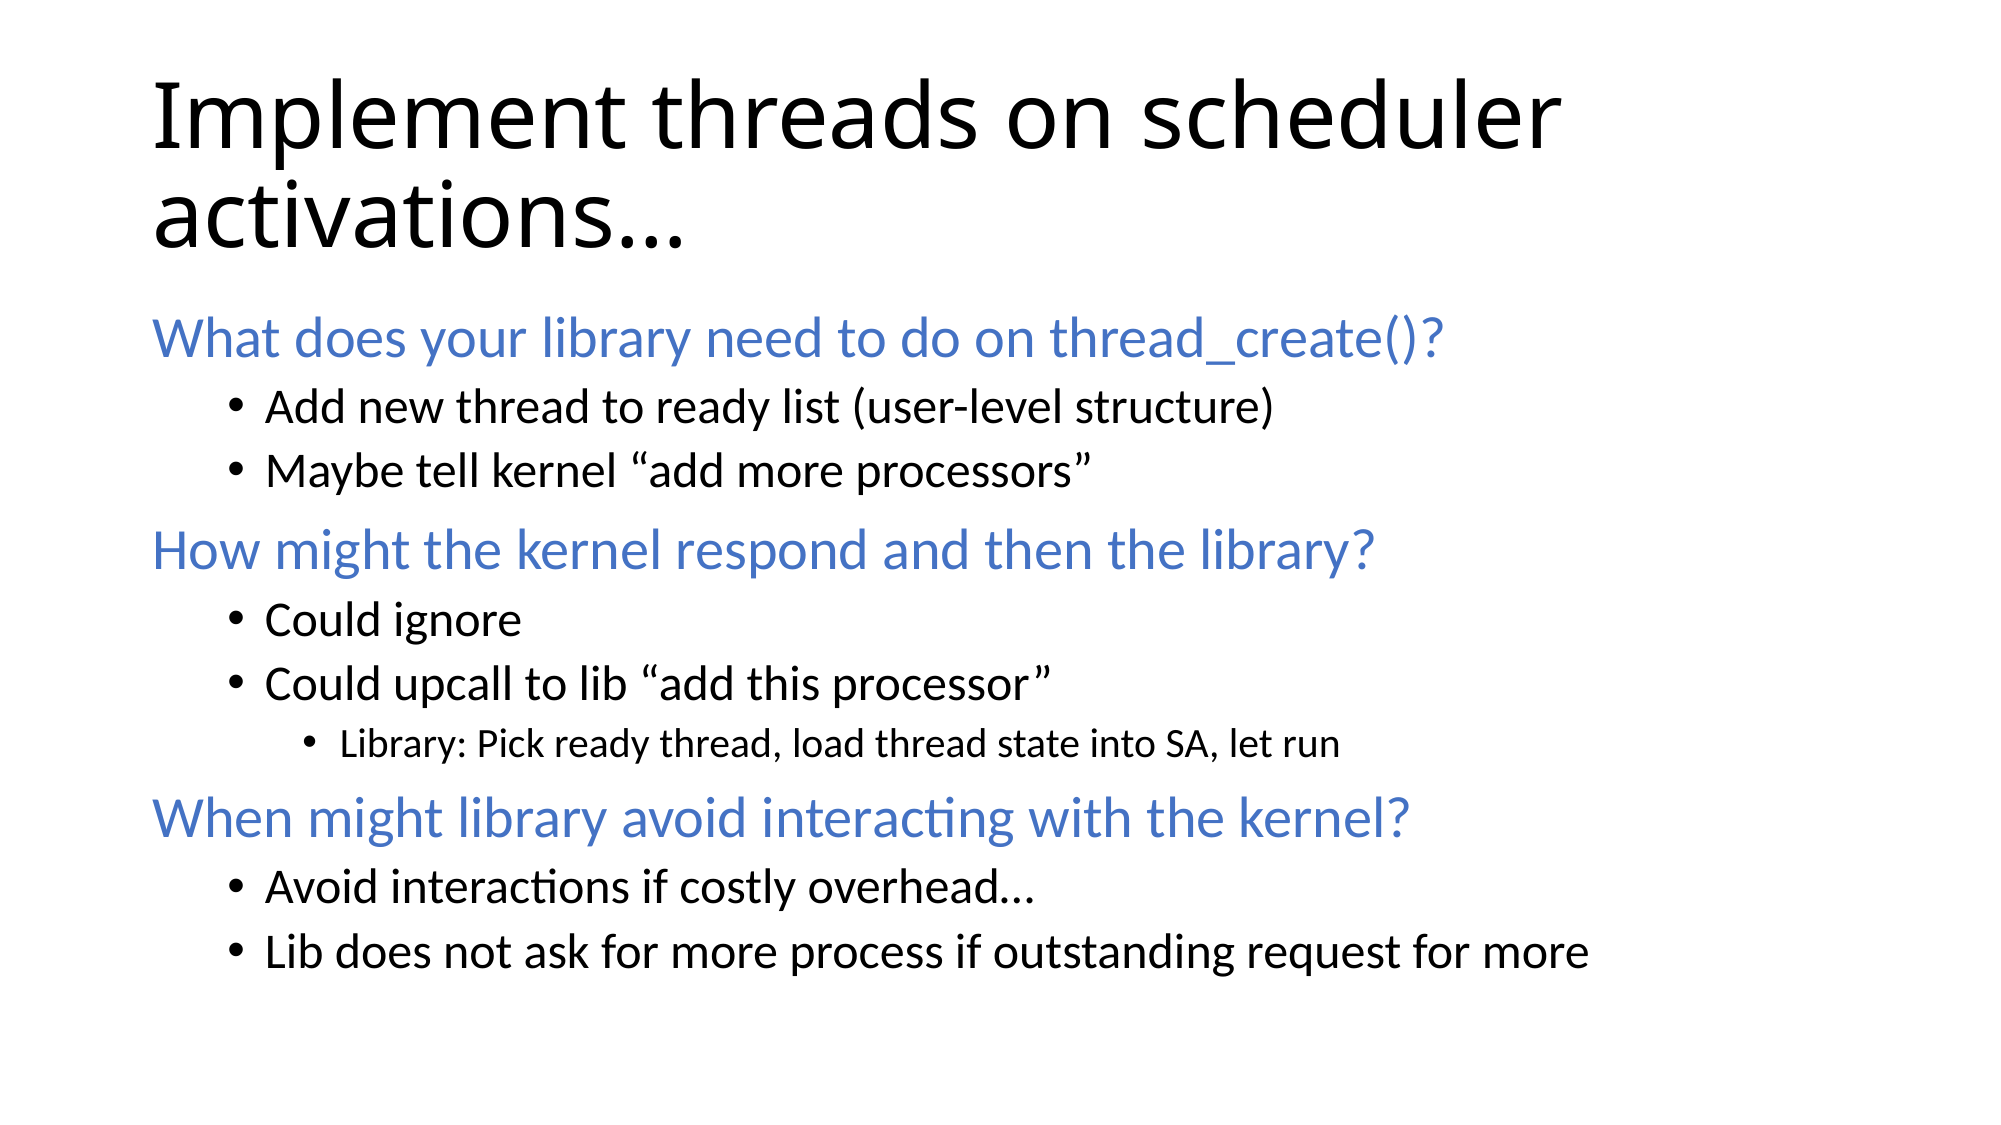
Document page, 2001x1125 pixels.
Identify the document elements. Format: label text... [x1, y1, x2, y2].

title Implement threads on scheduler activations… [137, 59, 1863, 278]
list What does your library need to do on thread_create()? Add new thread to ready list (user-level structure) Maybe tell kernel “add more processors” How might the kernel respond and then the library? Could ignore Could upcall to lib “add this processor” Library: Pick ready thread, load thread state into SA, let run When might library avoid interacting with the kernel? Avoid interactions if costly overhead… Lib does not ask for more process if outstanding request for more [137, 299, 1863, 1014]
